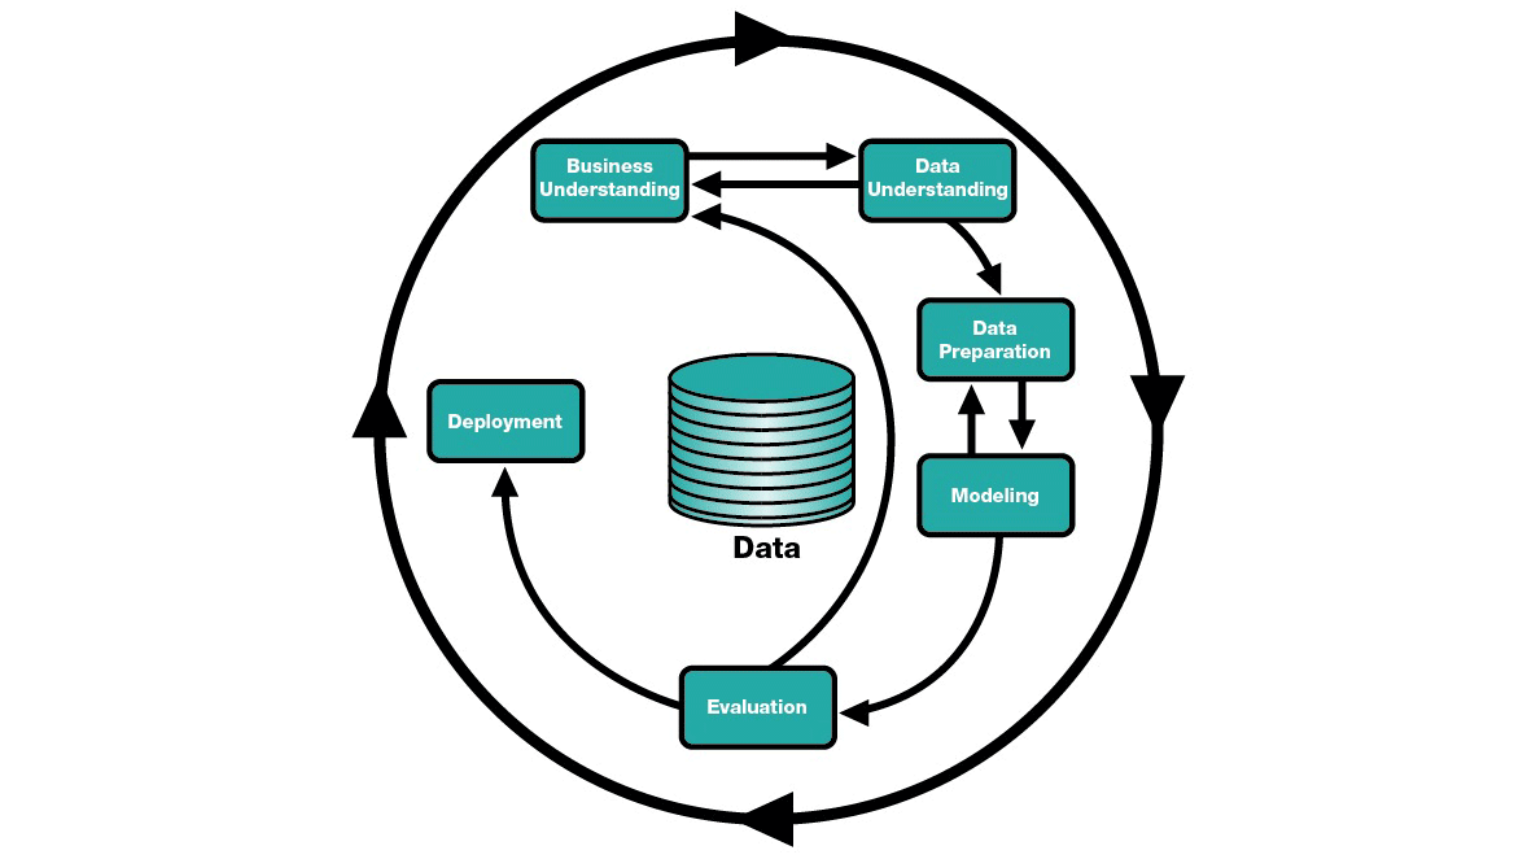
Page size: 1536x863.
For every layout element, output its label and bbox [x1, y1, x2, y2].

picture [341, 0, 1195, 863]
